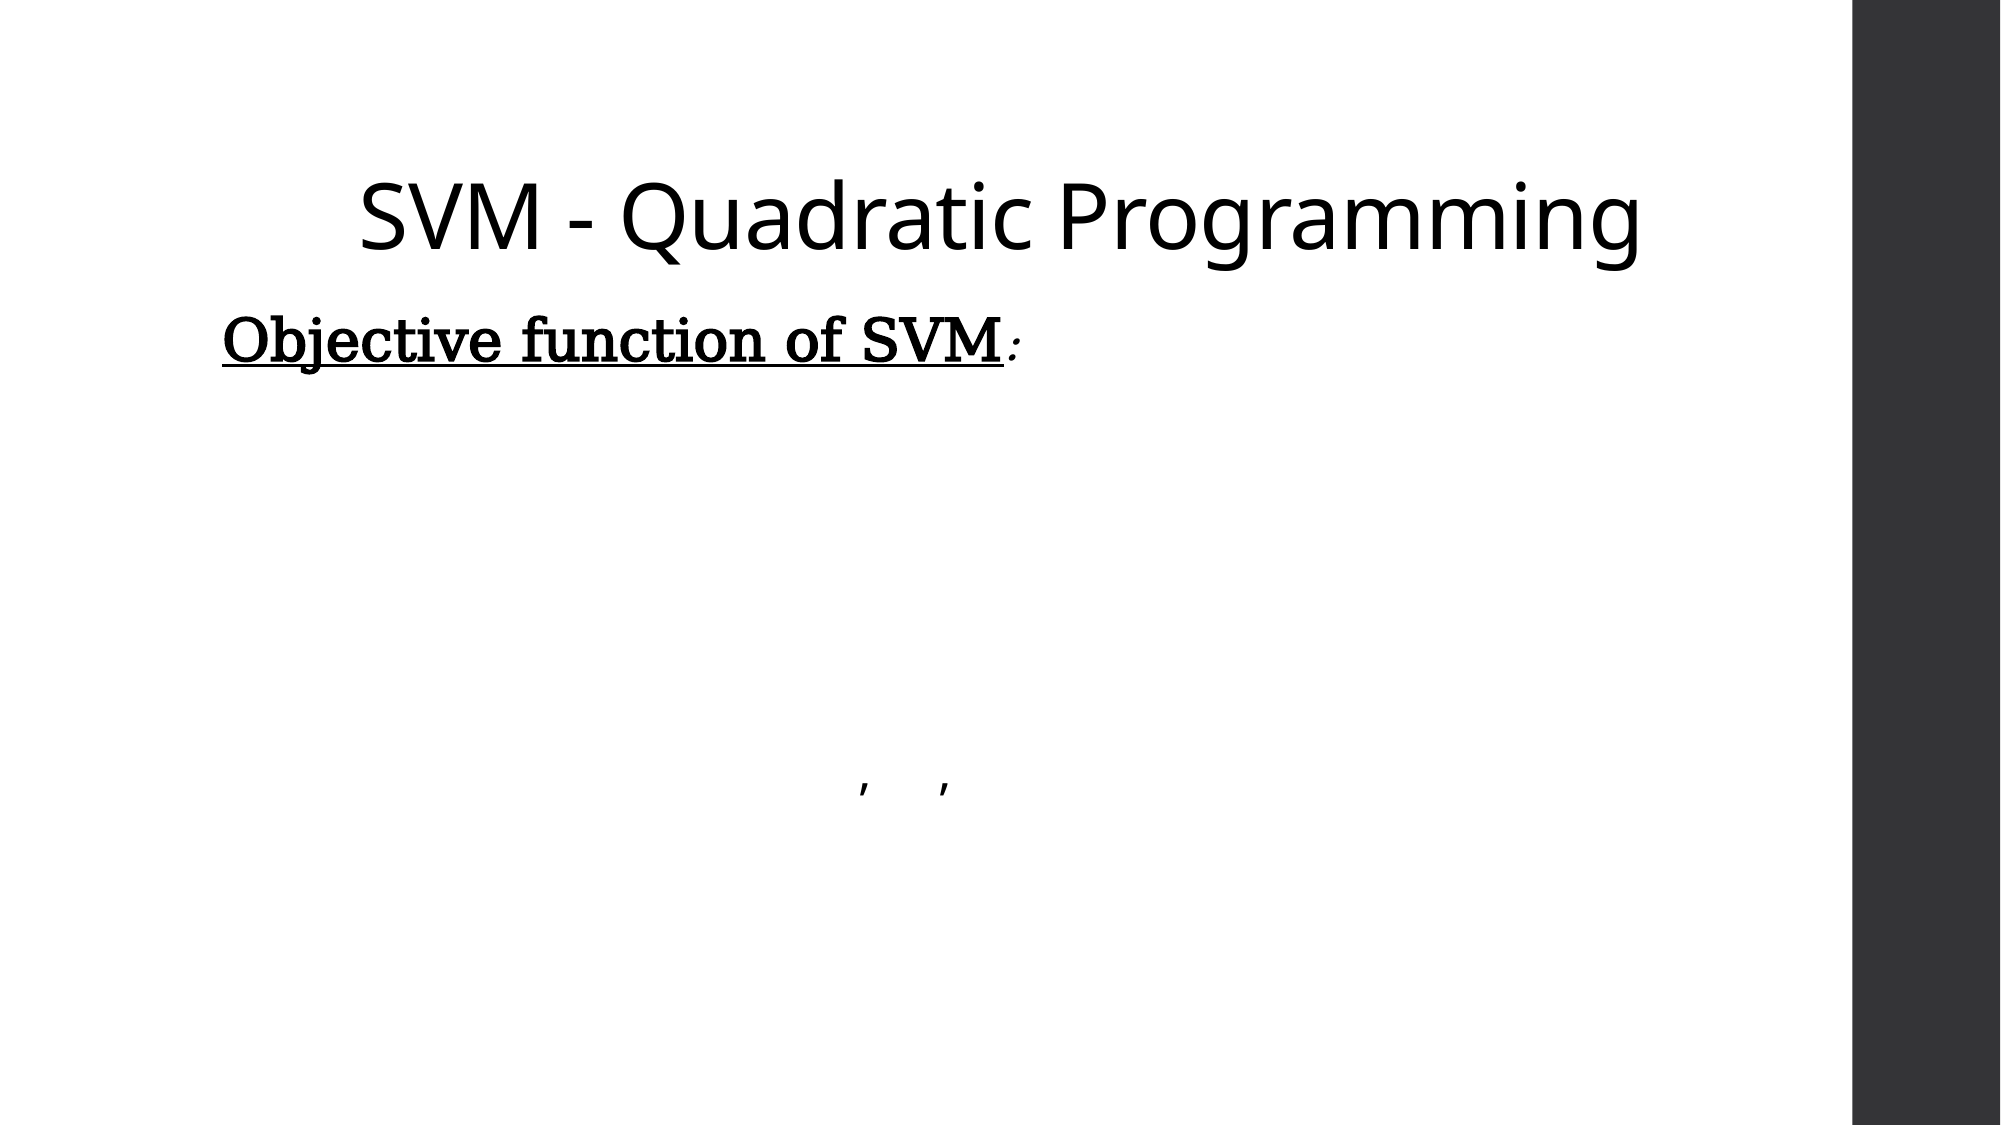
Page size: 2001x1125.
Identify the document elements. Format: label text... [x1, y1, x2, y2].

title SVM - Quadratic Programming [206, 60, 1797, 278]
